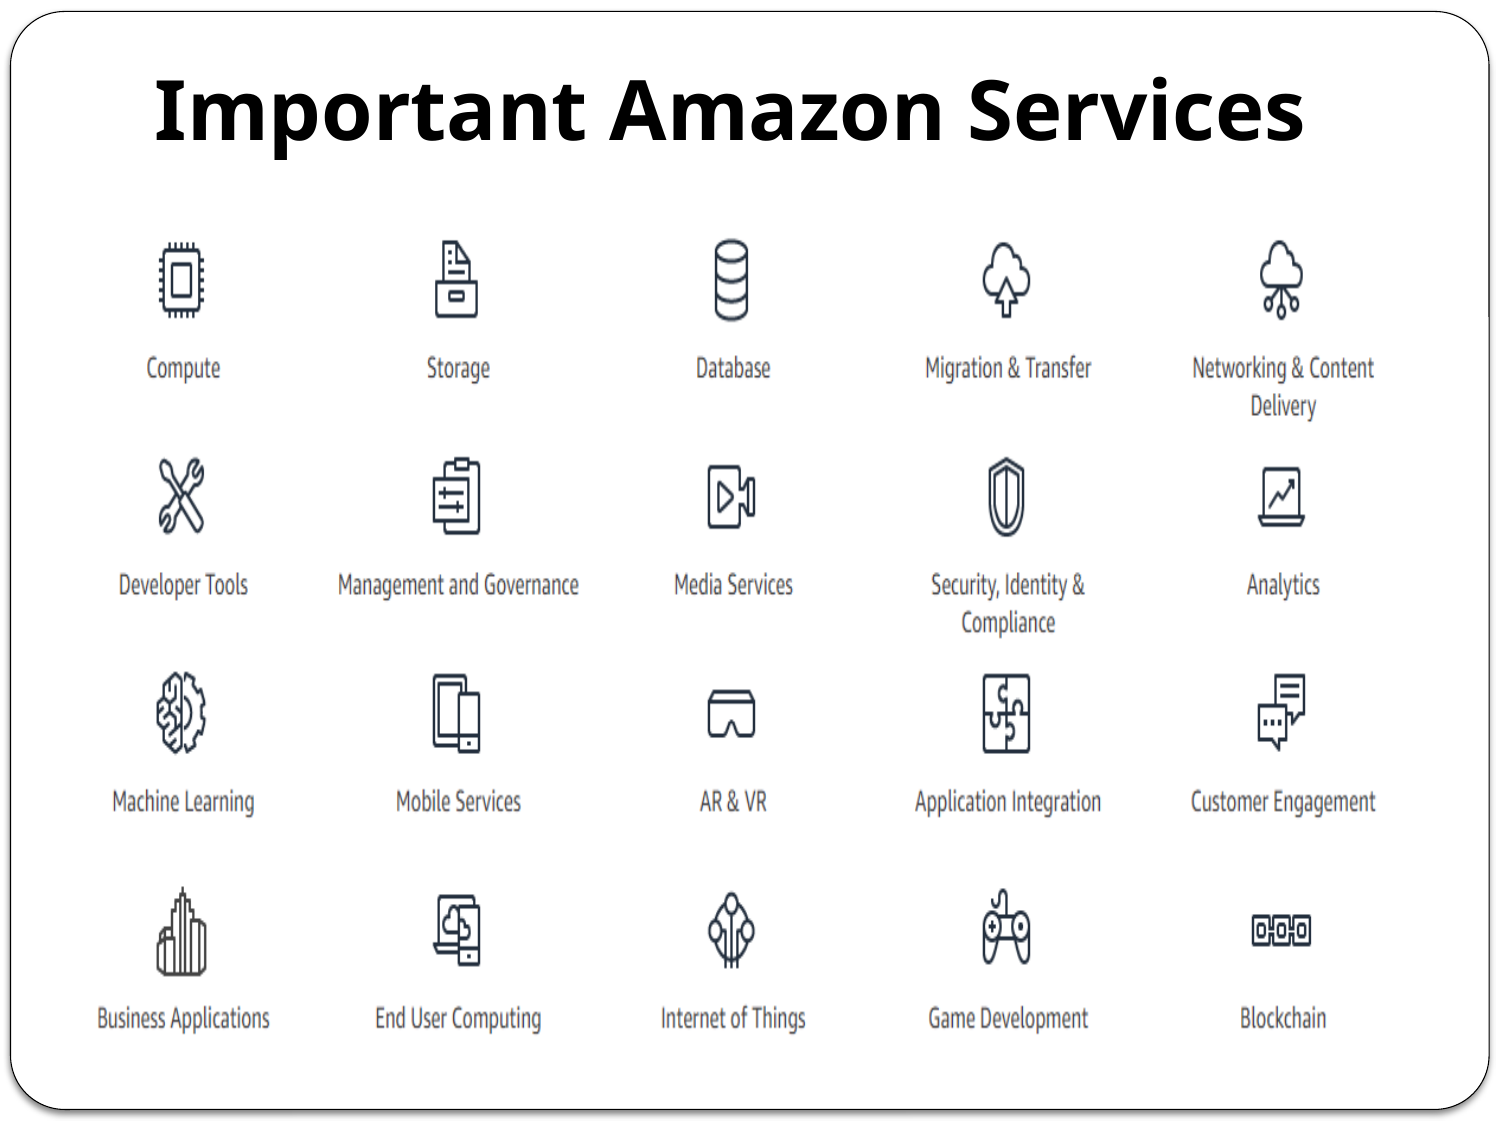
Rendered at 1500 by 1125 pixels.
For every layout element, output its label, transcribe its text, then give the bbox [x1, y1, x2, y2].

picture [49, 221, 1438, 1088]
text_box Important Amazon Services [62, 50, 1400, 165]
